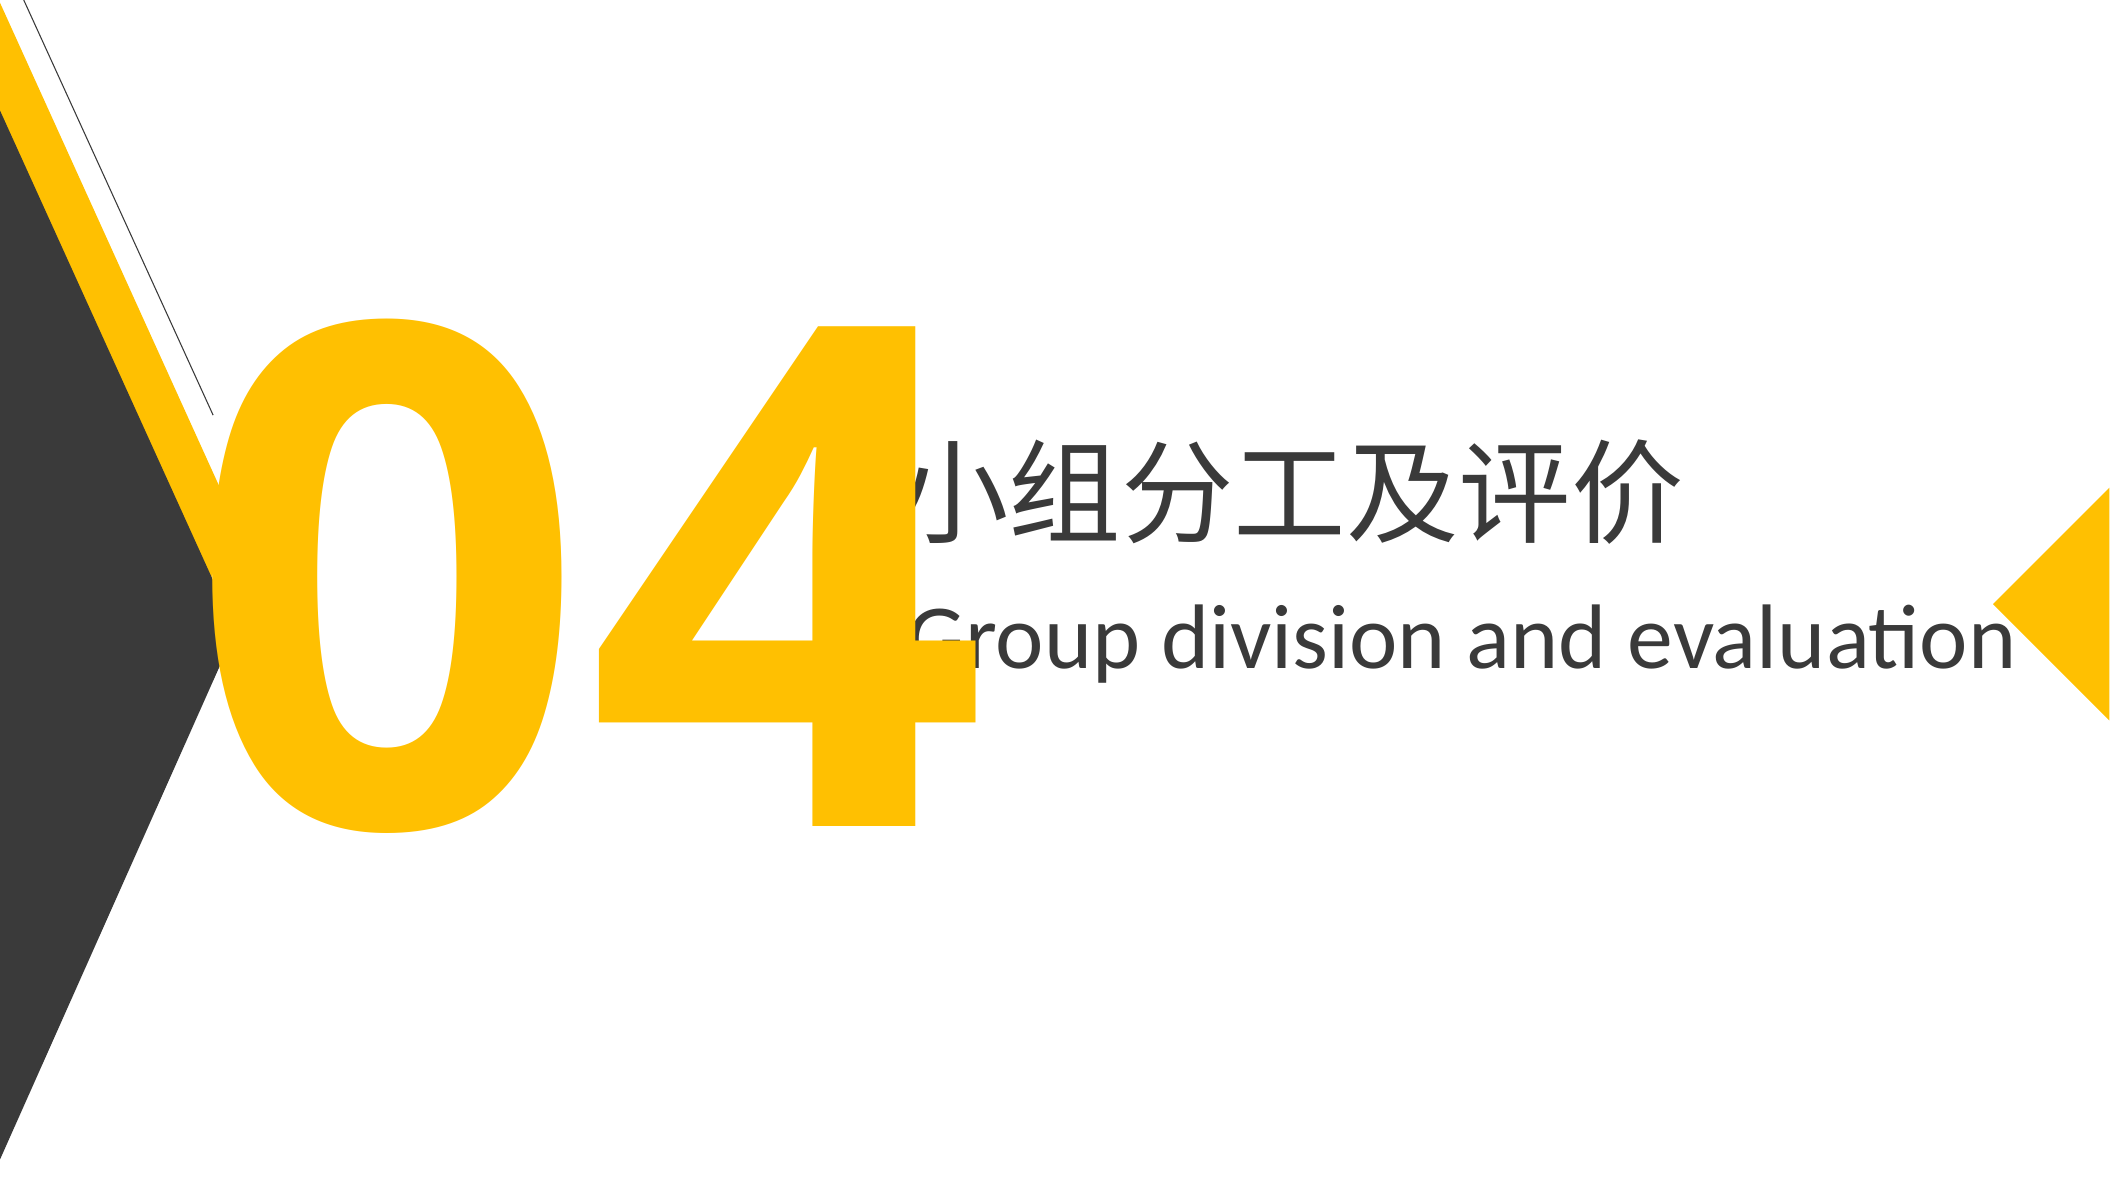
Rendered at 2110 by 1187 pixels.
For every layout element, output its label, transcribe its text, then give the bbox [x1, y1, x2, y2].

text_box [0, 110, 327, 302]
text_box 04 [143, 118, 1033, 974]
text_box [2040, 485, 2110, 723]
text_box [89, 302, 143, 421]
text_box [0, 302, 143, 1163]
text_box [877, 415, 2040, 696]
text_box [0, 0, 50, 110]
